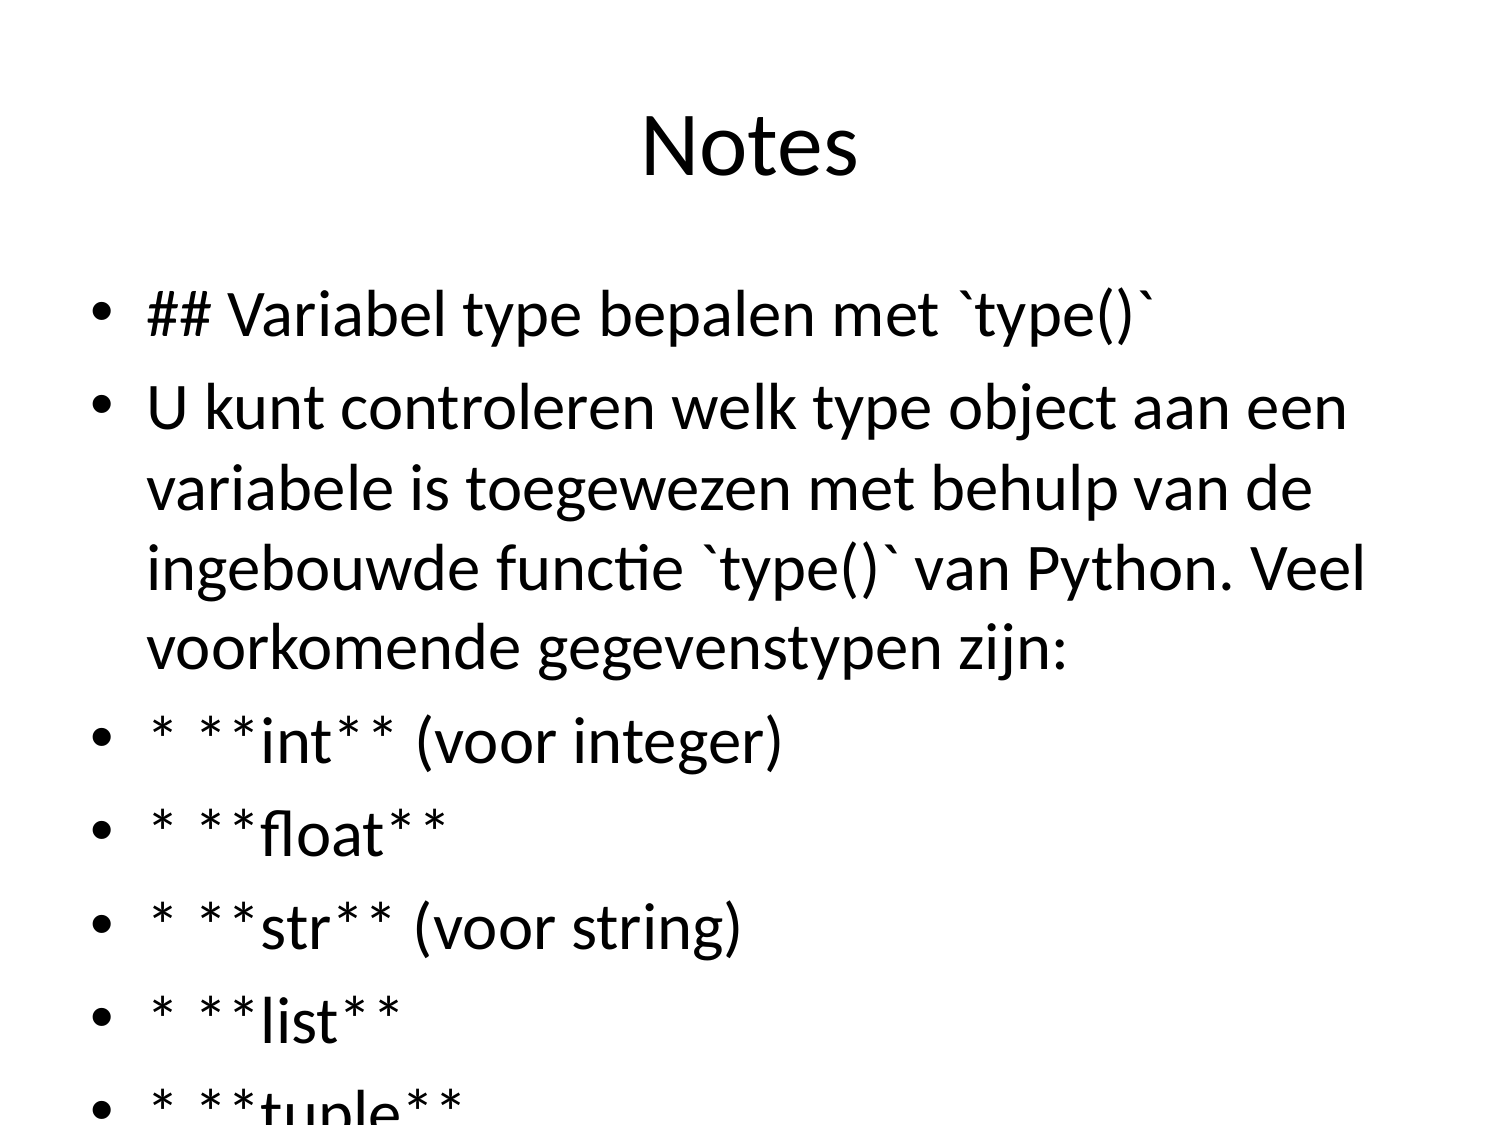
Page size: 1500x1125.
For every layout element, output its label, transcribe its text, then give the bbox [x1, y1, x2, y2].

title Notes [75, 45, 1425, 233]
list ## Variabel type bepalen met `type()` U kunt controleren welk type object aan een variabele is toegewezen met behulp van de ingebouwde functie `type()` van Python. Veel voorkomende gegevenstypen zijn: * **int** (voor integer) * **float** * **str** (voor string) * **list** * **tuple** * **dict** (voor dictionary) * **set** * **bool** (voor Boolean True/False) [75, 262, 1425, 1005]
